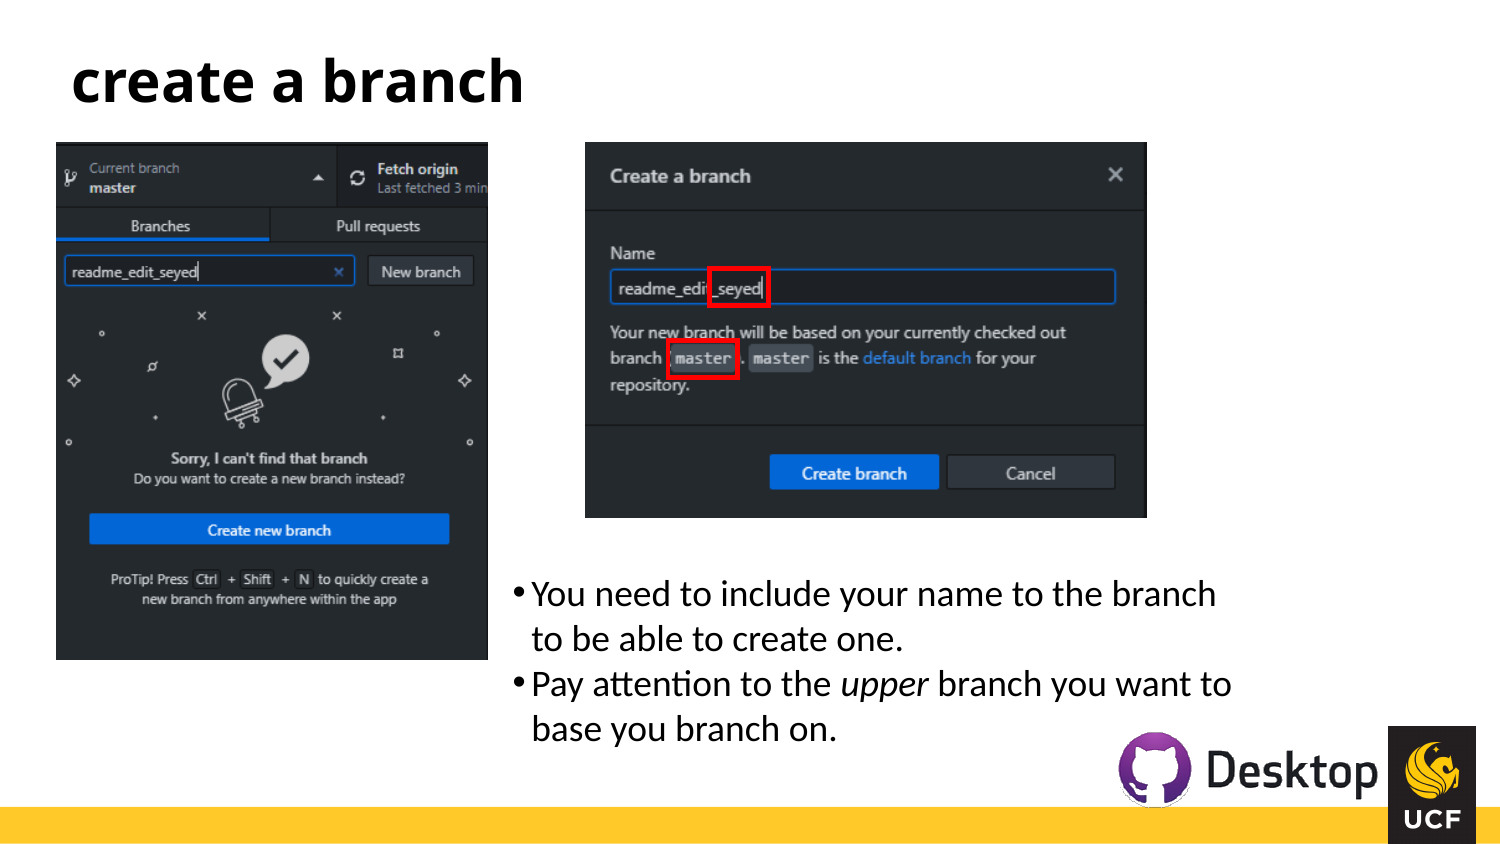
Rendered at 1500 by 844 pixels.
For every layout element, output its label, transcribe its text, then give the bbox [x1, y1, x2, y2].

text_box You need to include your name to the branch to be able to create one. Pay attention to the upper branch you want to base you branch on. [498, 561, 1258, 757]
text_box [0, 806, 1388, 844]
picture [1388, 726, 1476, 844]
picture [1112, 726, 1380, 814]
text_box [585, 142, 1147, 519]
text_box create a branch [56, 45, 1457, 131]
picture [56, 142, 488, 660]
text_box [1476, 806, 1500, 844]
